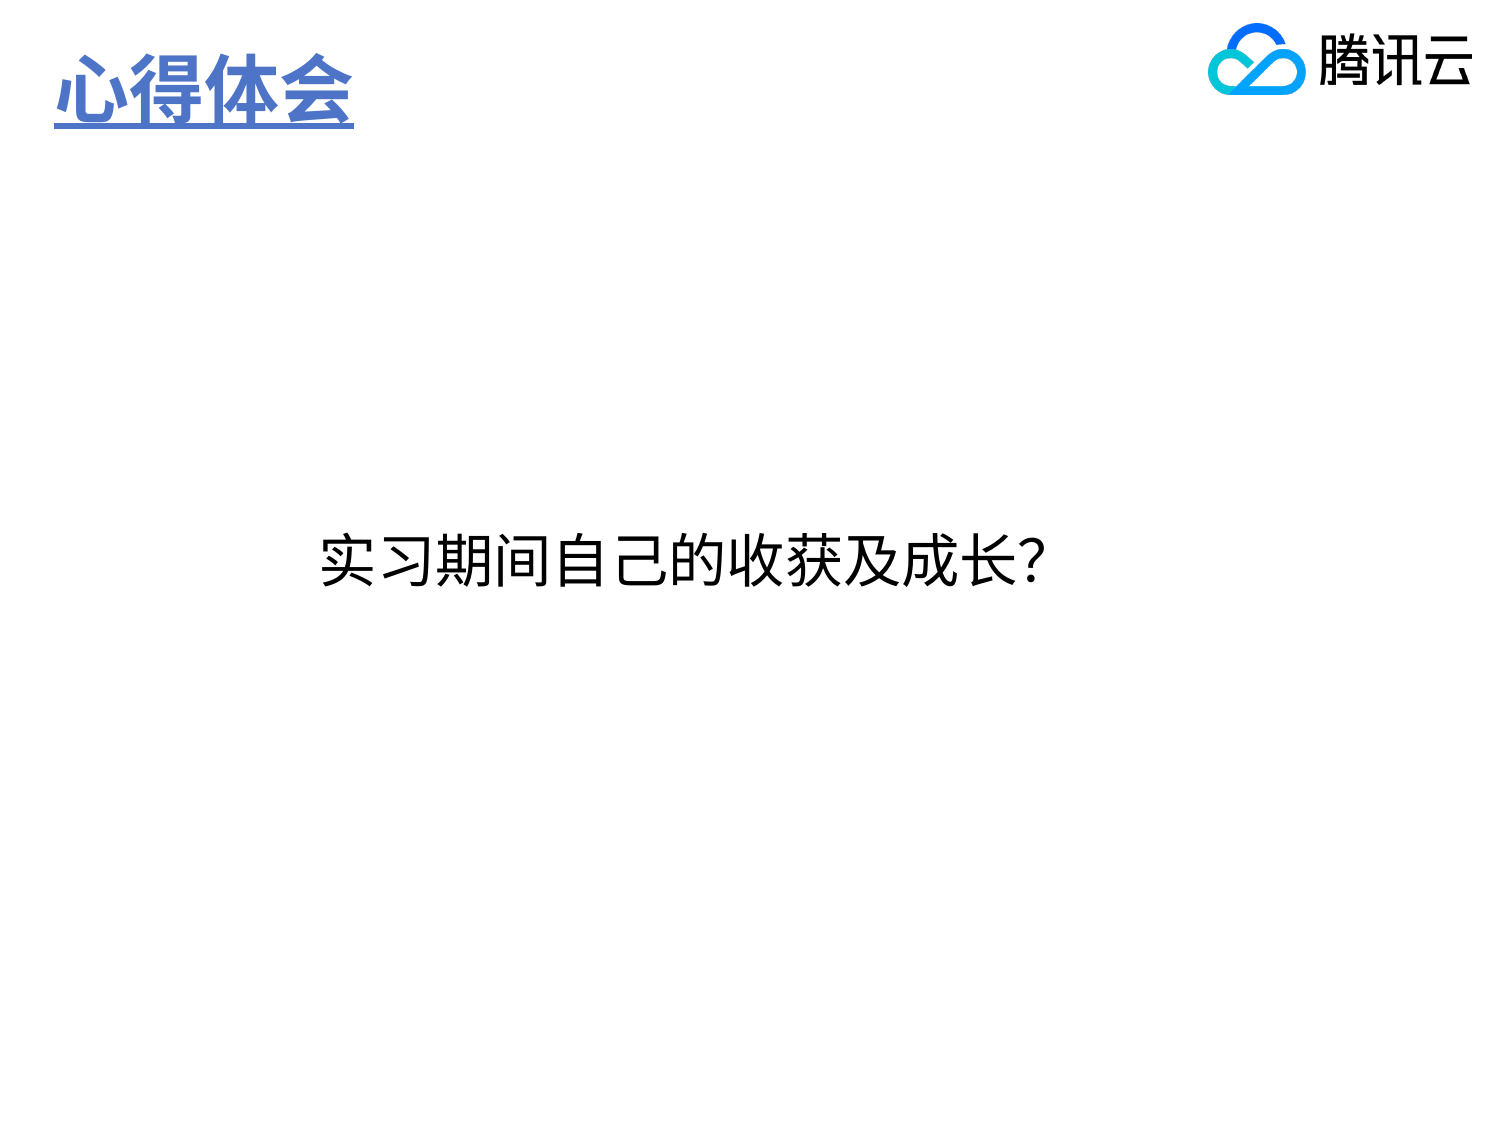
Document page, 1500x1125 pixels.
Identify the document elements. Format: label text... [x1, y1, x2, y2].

text_box 实习期间自己的收获及成长？ [304, 516, 1106, 602]
picture [1208, 23, 1472, 95]
text_box 心得体会 [39, 35, 1292, 141]
